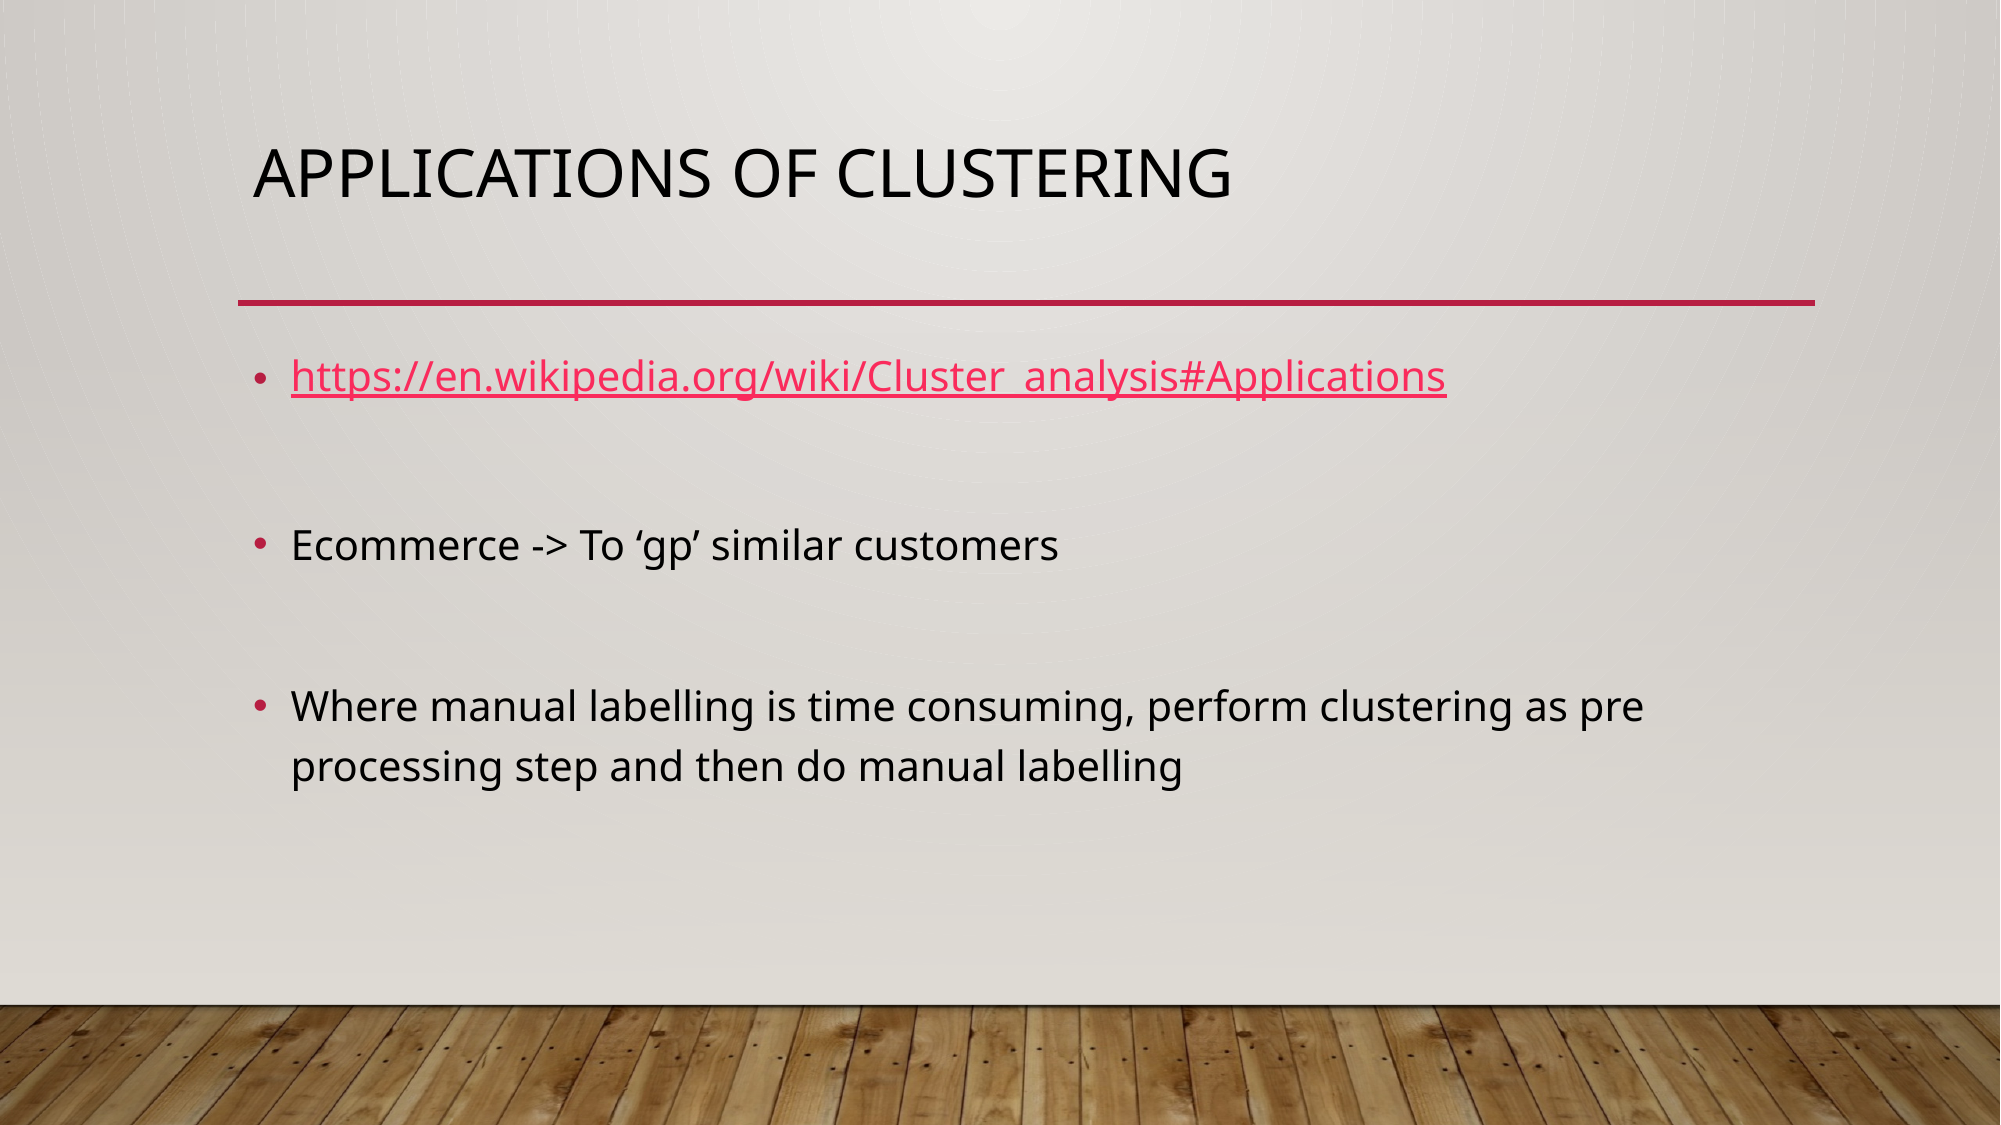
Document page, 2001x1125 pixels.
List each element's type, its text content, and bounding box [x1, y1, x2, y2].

title Applications of clustering [238, 131, 1814, 305]
picture [0, 1005, 2000, 1125]
list https://en.wikipedia.org/wiki/Cluster_analysis#Applications Ecommerce -> To ‘gp’ similar customers Where manual labelling is time consuming, perform clustering as pre processing step and then do manual labelling [238, 330, 1814, 897]
